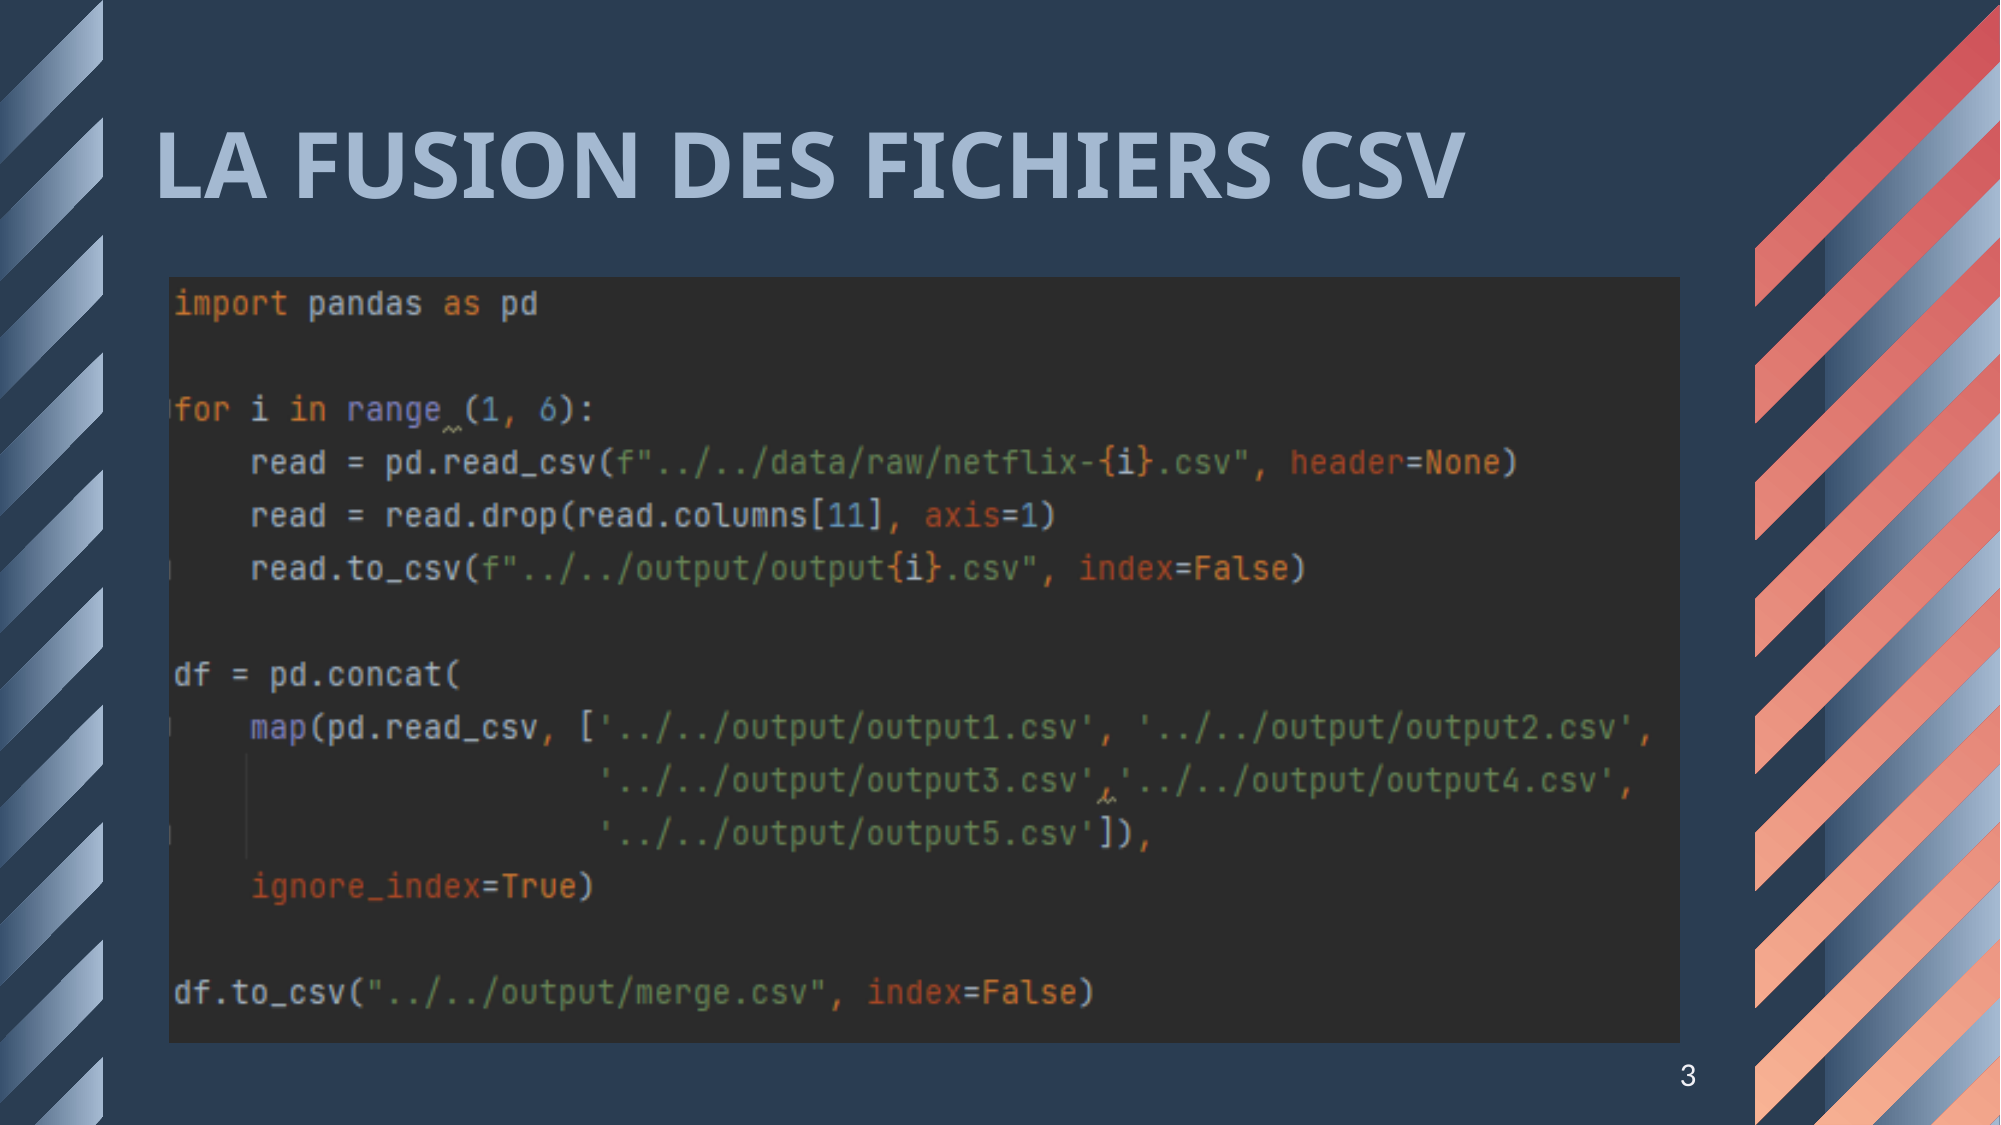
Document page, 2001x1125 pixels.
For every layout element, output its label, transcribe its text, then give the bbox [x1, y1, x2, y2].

picture [168, 277, 1680, 1043]
title LA FUSION DES FICHIERS CSV [137, 59, 1712, 278]
slide_number 3 [1412, 1042, 1712, 1103]
